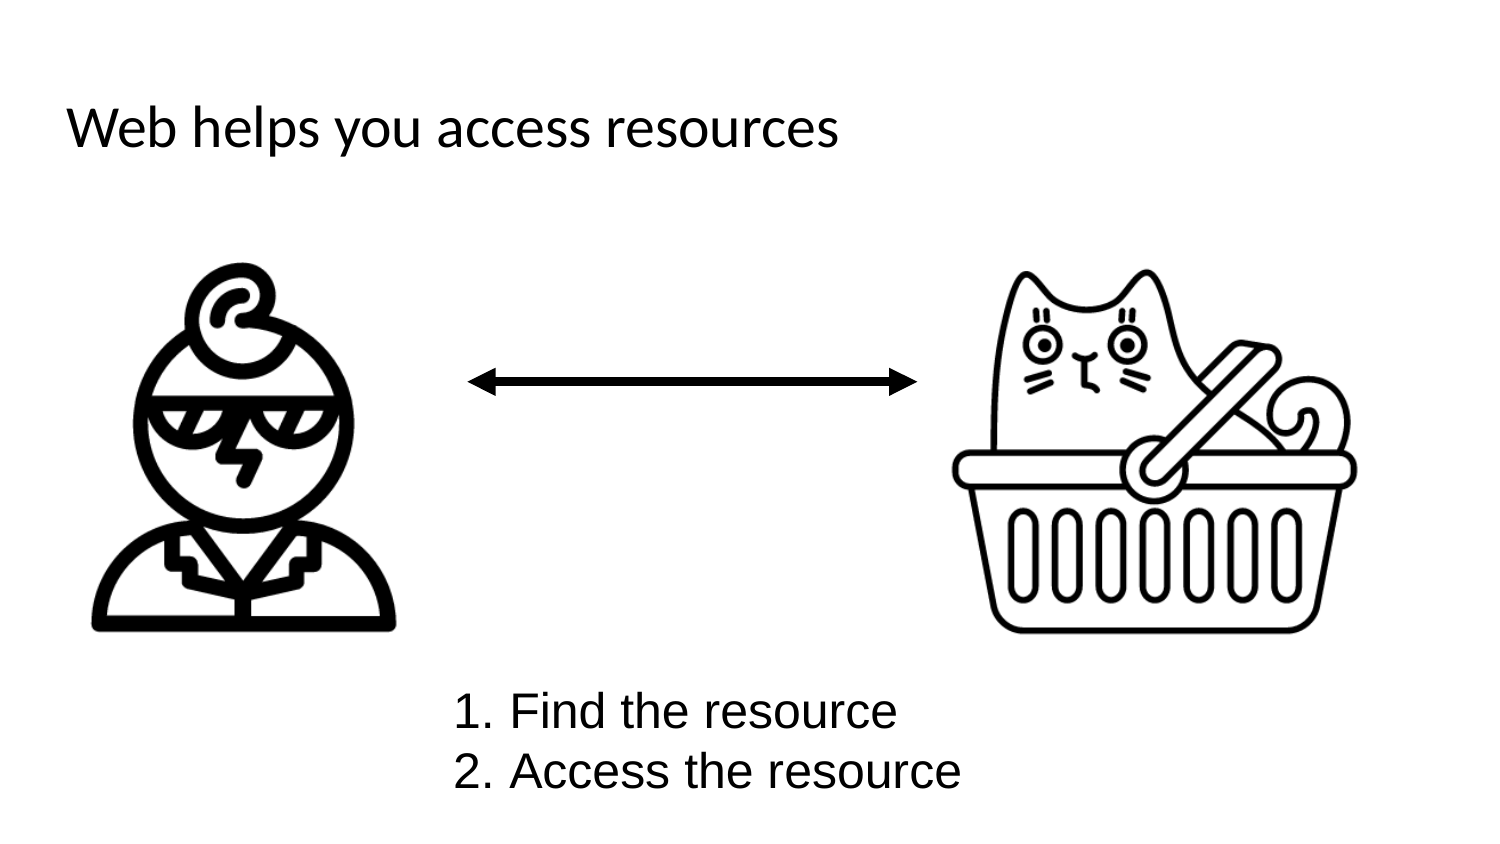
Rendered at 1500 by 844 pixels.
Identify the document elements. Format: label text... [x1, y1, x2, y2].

picture [0, 262, 468, 671]
picture [898, 262, 1449, 671]
text_box Find the resource Access the resource [438, 670, 1062, 806]
title Web helps you access resources [51, 72, 1449, 176]
